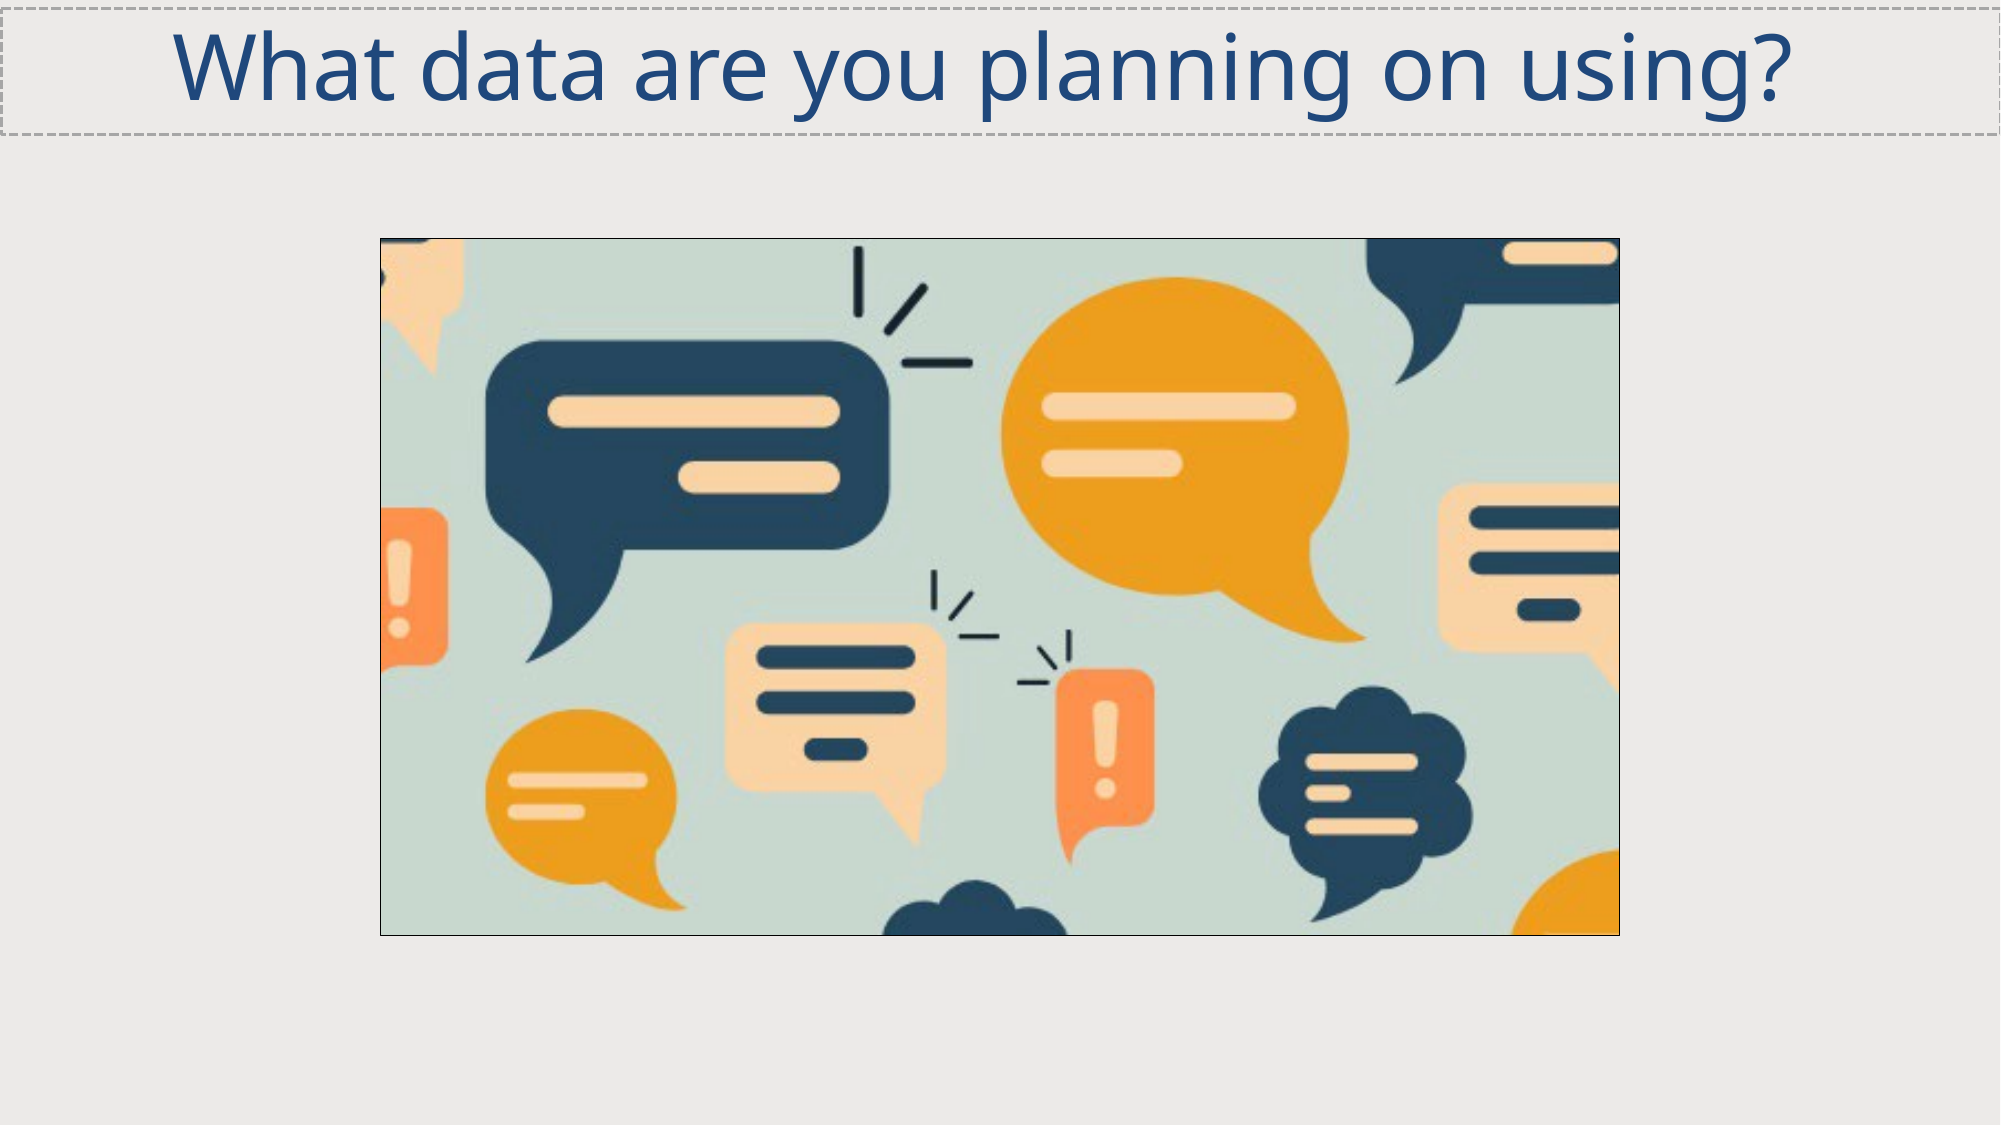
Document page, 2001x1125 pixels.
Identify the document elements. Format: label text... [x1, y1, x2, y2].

title What data are you planning on using? [170, 6, 1832, 197]
text_box [379, 238, 1620, 936]
